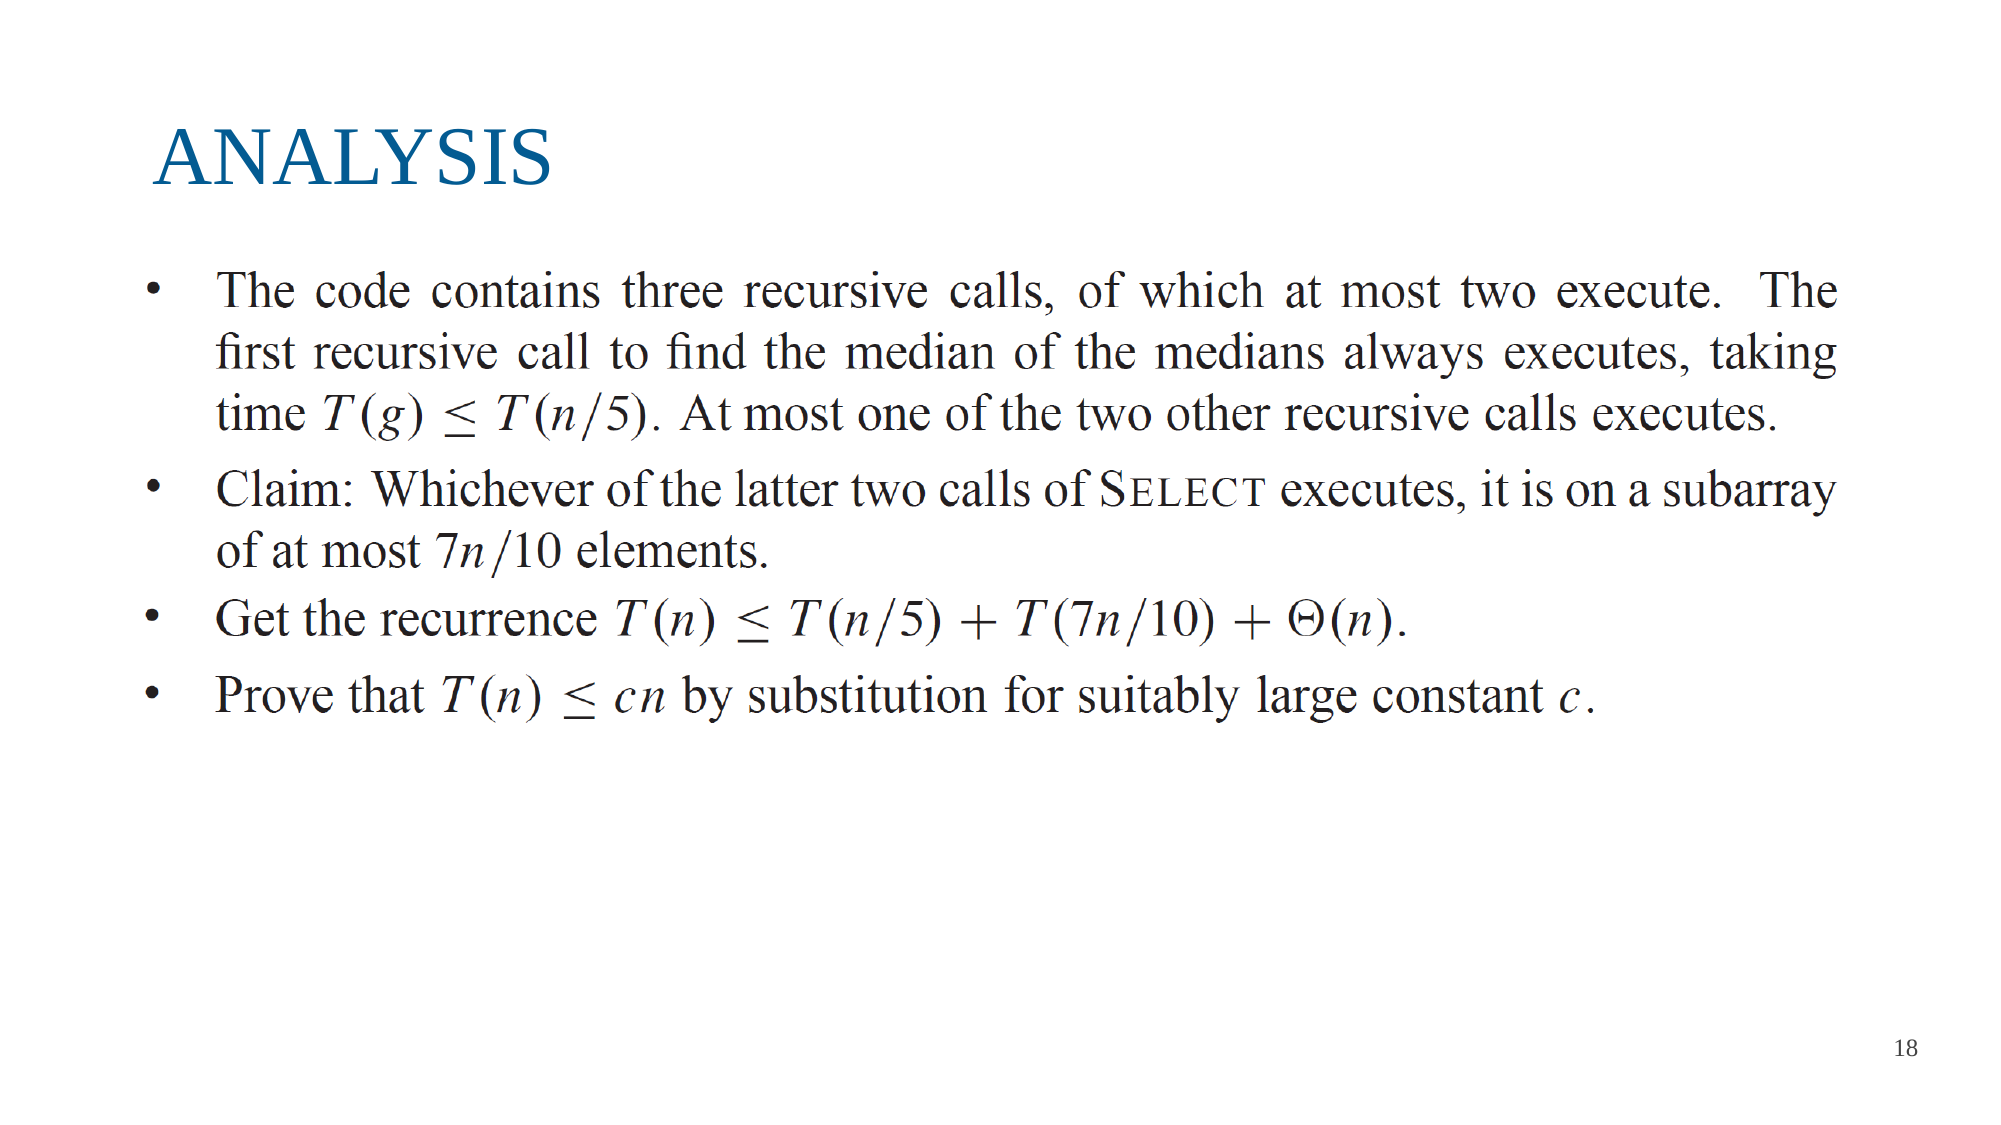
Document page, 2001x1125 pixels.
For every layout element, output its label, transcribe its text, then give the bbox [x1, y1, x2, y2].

picture [137, 598, 1618, 728]
slide_number 18 [1483, 1016, 1934, 1077]
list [137, 265, 1863, 586]
title ANALYSIS [137, 48, 1863, 265]
